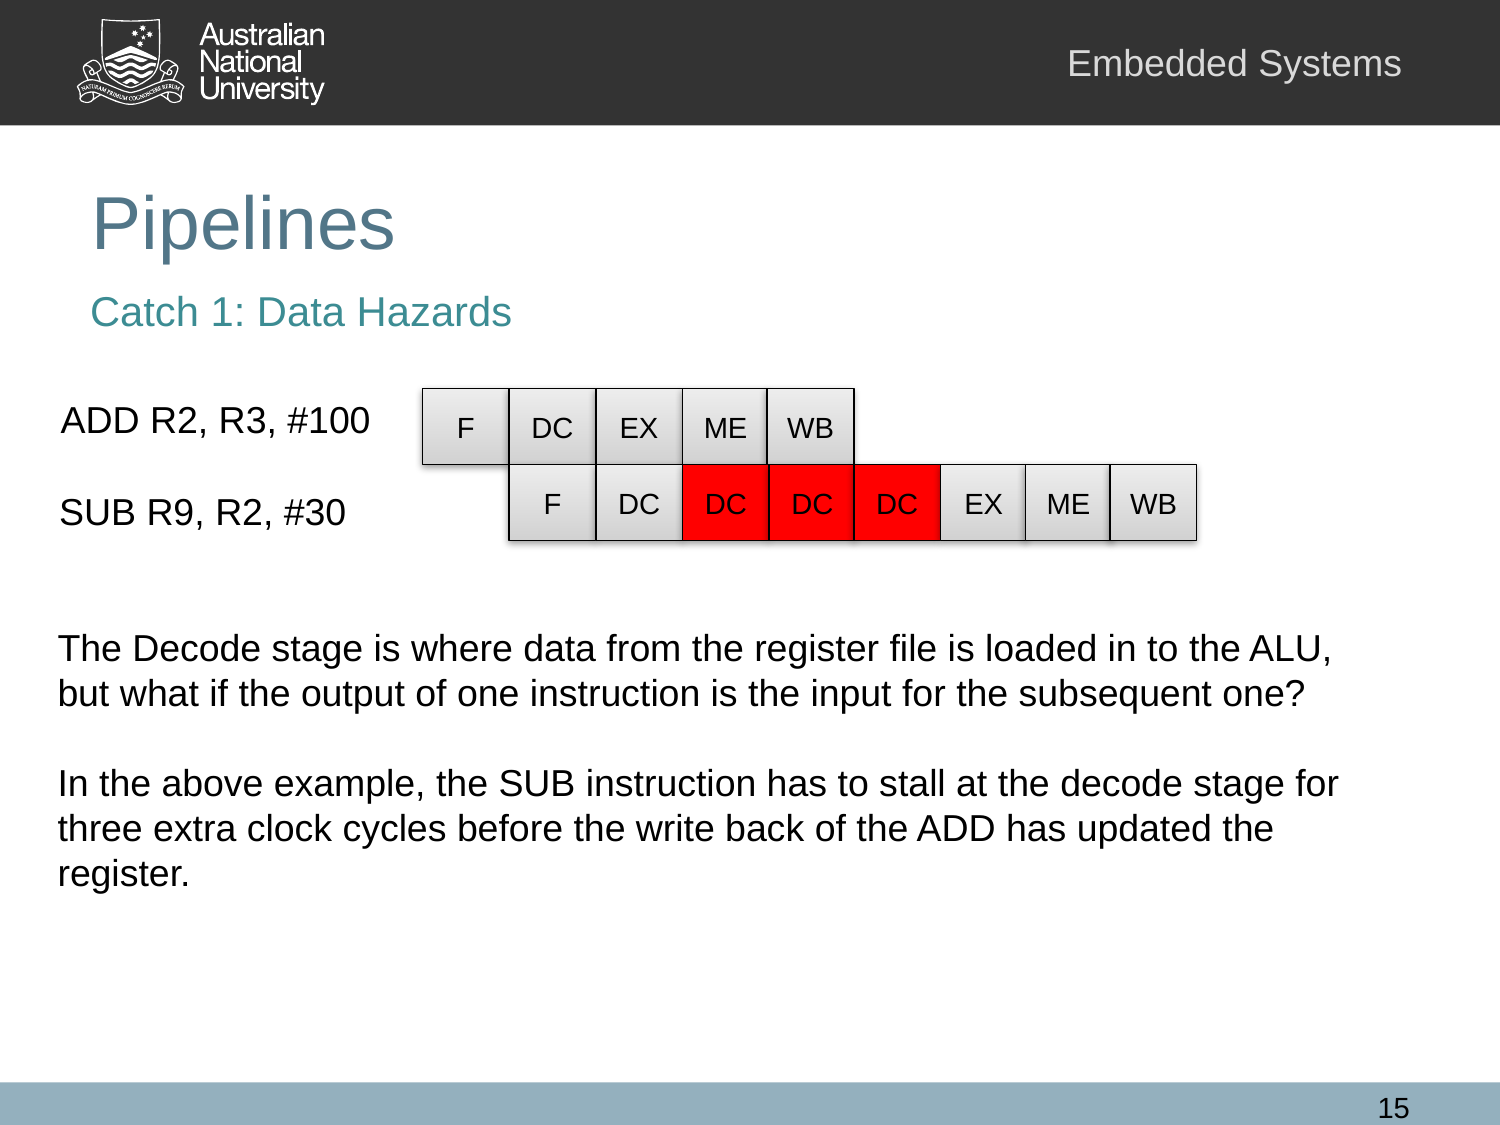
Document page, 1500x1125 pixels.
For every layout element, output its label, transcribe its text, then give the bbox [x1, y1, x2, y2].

text_box ME [1025, 464, 1107, 541]
slide_number 15 [1328, 1082, 1426, 1118]
text_box F [508, 464, 593, 541]
text_box DC [768, 464, 850, 541]
text_box EX [940, 464, 1022, 541]
text_box F [422, 388, 506, 465]
title Pipelines [76, 125, 1428, 314]
list Catch 1: Data Hazards [74, 276, 1426, 352]
text_box DC [508, 388, 593, 463]
text_box DC [682, 464, 765, 541]
text_box WB [1109, 464, 1197, 541]
text_box The Decode stage is where data from the register file is loaded in to the ALU, but what if the output of one instruction is the input for the subsequent one? In the above example, the SUB instruction has to stall at the decode stage for three extra clock cycles before the write back of the ADD has updated the register. [42, 616, 1387, 902]
text_box EX [595, 388, 679, 462]
text_box DC [595, 464, 679, 541]
text_box DC [853, 464, 937, 541]
text_box ADD R2, R3, #100 [45, 388, 386, 449]
text_box SUB R9, R2, #30 [44, 480, 362, 541]
text_box ME [682, 388, 764, 462]
text_box WB [766, 388, 855, 462]
